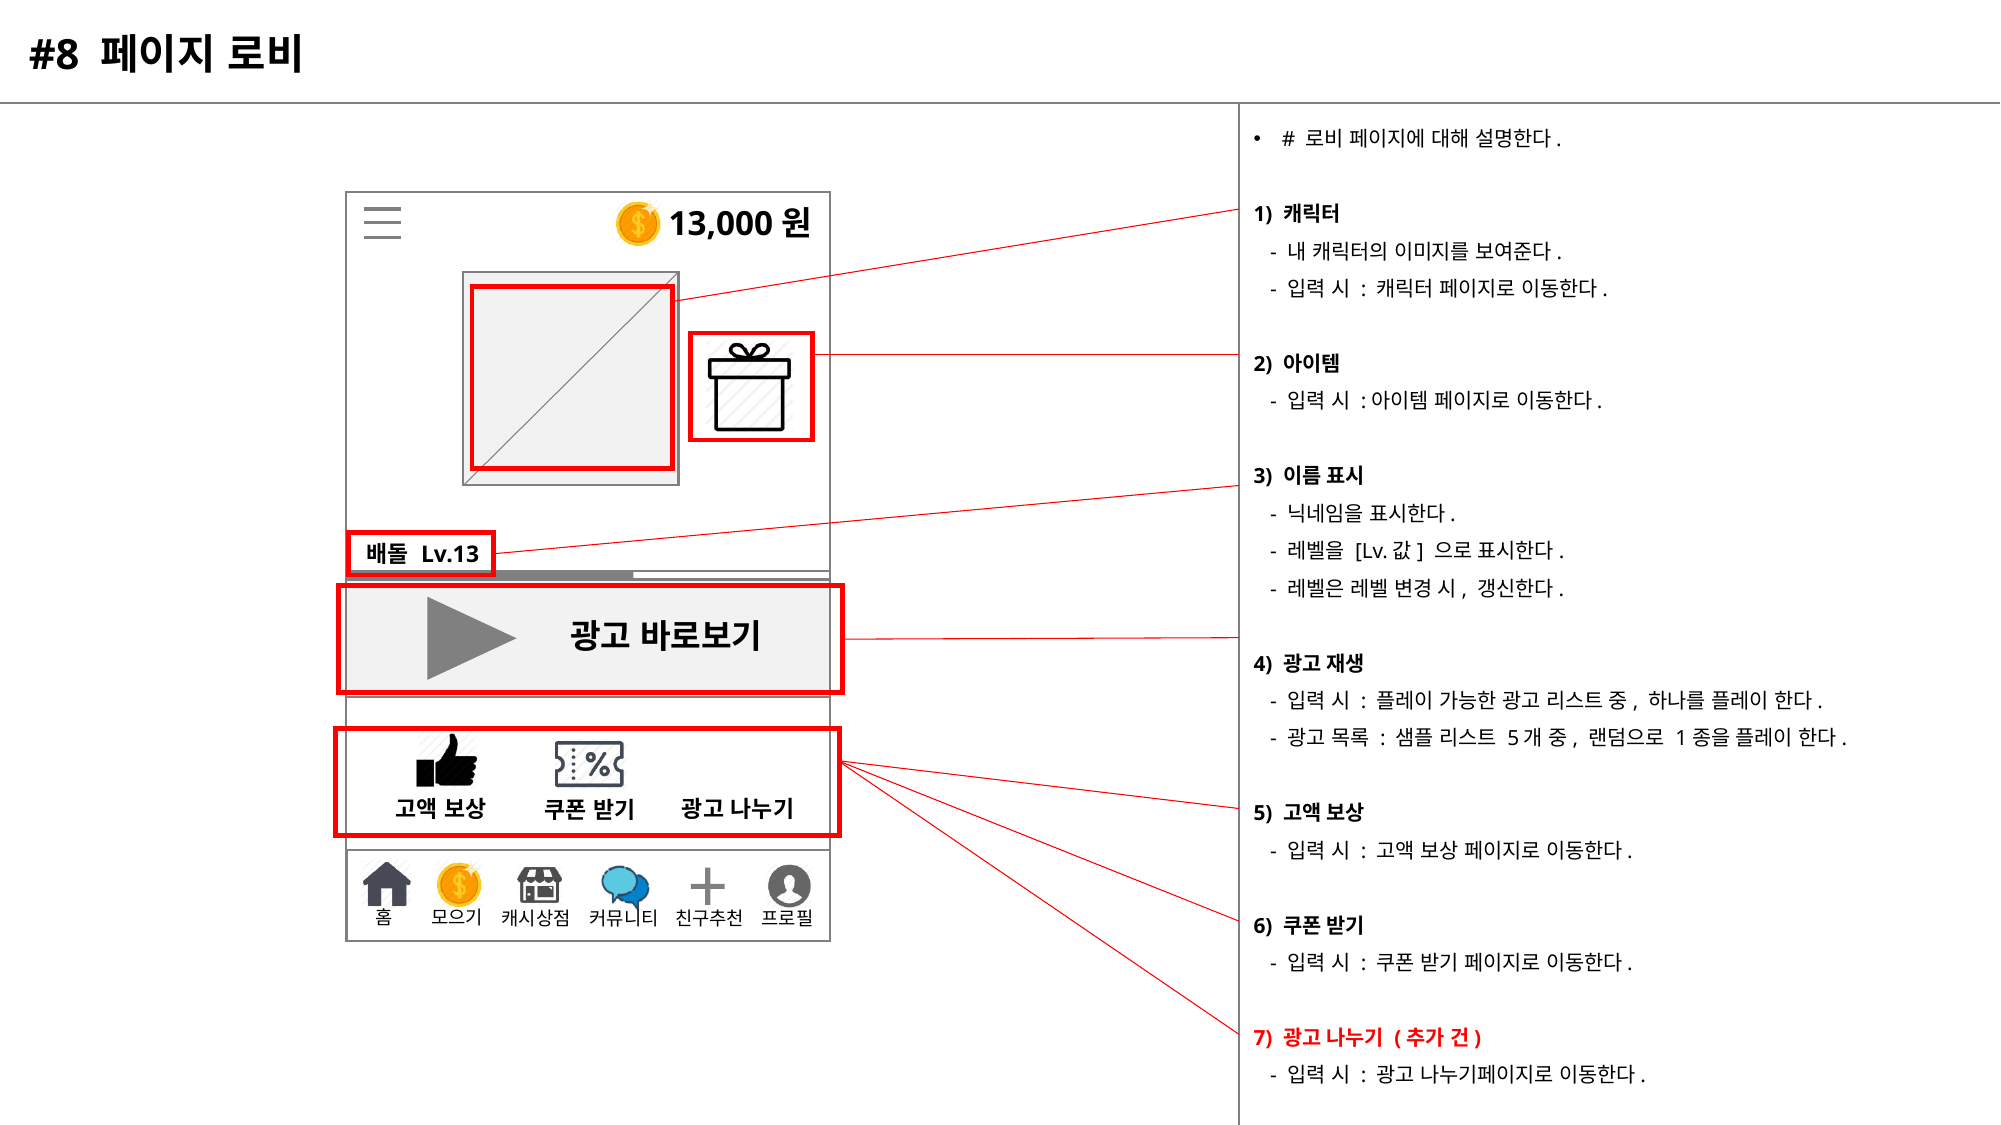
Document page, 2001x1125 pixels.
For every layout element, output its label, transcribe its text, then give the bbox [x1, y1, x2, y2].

text_box [345, 191, 831, 579]
text_box [690, 867, 726, 899]
text_box 홈 [360, 898, 408, 937]
text_box # 로비 페이지에 대해 설명한다. 1) 캐릭터 - 내 캐릭터의 이미지를 보여준다. - 입력 시 : 캐릭터 페이지로 이동한다. 2) 아이템 - 입력 시 :아이템 페이지로 이동한다. 3) 이름 표시 - 닉네임을 표시한다. - 레벨을 [Lv.값] 으로 표시한다. - 레벨은 레벨 변경 시, 갱신한다. 4) 광고 재생 - 입력 시 : 플레이 가능한 광고 리스트 중, 하나를 플레이 한다. - 광고 목록 : 샘플 리스트 5개 중, 랜덤으로 1종을 플레이 한다. 5) 고액 보상 - 입력 시 : 고액 보상 페이지로 이동한다. 6) 쿠폰 받기 - 입력 시 : 쿠폰 받기 페이지로 이동한다. 7) 광고 나누기 (추가 건) - 입력 시 : 광고 나누기페이지로 이동한다. [1240, 106, 2000, 1125]
text_box [337, 584, 844, 694]
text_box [838, 922, 1240, 1035]
picture [600, 863, 651, 913]
text_box 친구추천 [660, 899, 760, 937]
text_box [346, 571, 831, 579]
picture [516, 865, 563, 905]
picture [414, 731, 480, 790]
picture [706, 340, 793, 433]
text_box #8 페이지 로비 [13, 20, 746, 85]
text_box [363, 209, 401, 238]
text_box [345, 694, 831, 698]
text_box [334, 727, 841, 837]
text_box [493, 485, 1239, 554]
text_box [345, 698, 831, 727]
picture [554, 739, 627, 789]
text_box 모으기 [416, 898, 499, 936]
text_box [672, 209, 1240, 302]
text_box [345, 837, 831, 942]
picture [434, 859, 482, 908]
text_box 프로필 [760, 899, 829, 937]
text_box [345, 579, 831, 584]
text_box 광고 나누기 [667, 787, 810, 830]
text_box 커뮤니티 [574, 899, 660, 937]
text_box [838, 760, 1240, 922]
text_box 13,000원 [654, 194, 827, 250]
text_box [842, 639, 1240, 644]
picture [613, 198, 661, 247]
text_box [347, 531, 495, 571]
text_box [346, 849, 831, 942]
text_box 캐시상점 [486, 899, 574, 937]
picture [361, 860, 411, 908]
text_box [689, 332, 814, 441]
picture [767, 863, 811, 908]
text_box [463, 271, 679, 486]
